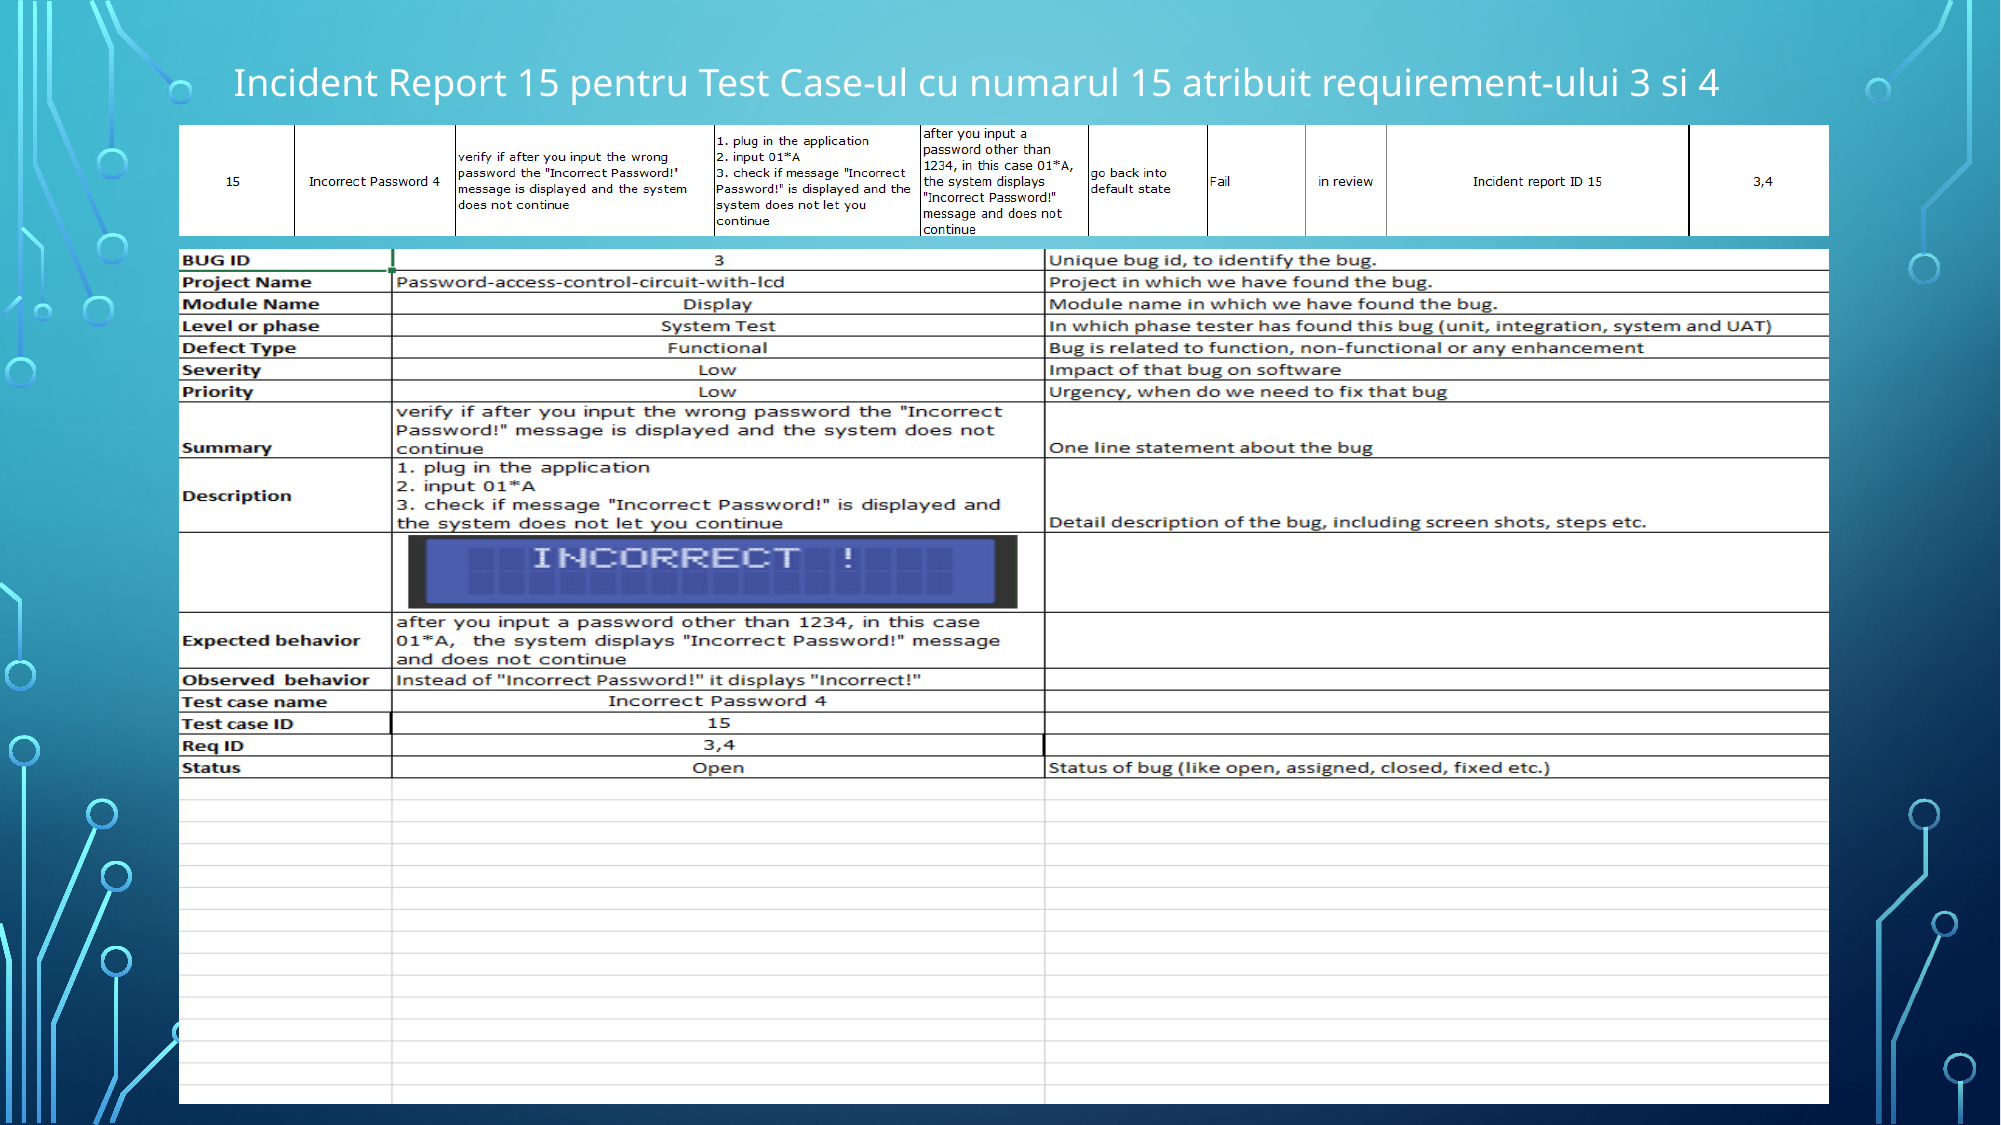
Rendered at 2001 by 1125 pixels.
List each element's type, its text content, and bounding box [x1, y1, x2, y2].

picture [178, 125, 1830, 236]
text_box Incident Report 15 pentru Test Case-ul cu numarul 15 atribuit requirement-ului 3 si 4 [218, 51, 1790, 112]
picture [178, 248, 1830, 1105]
